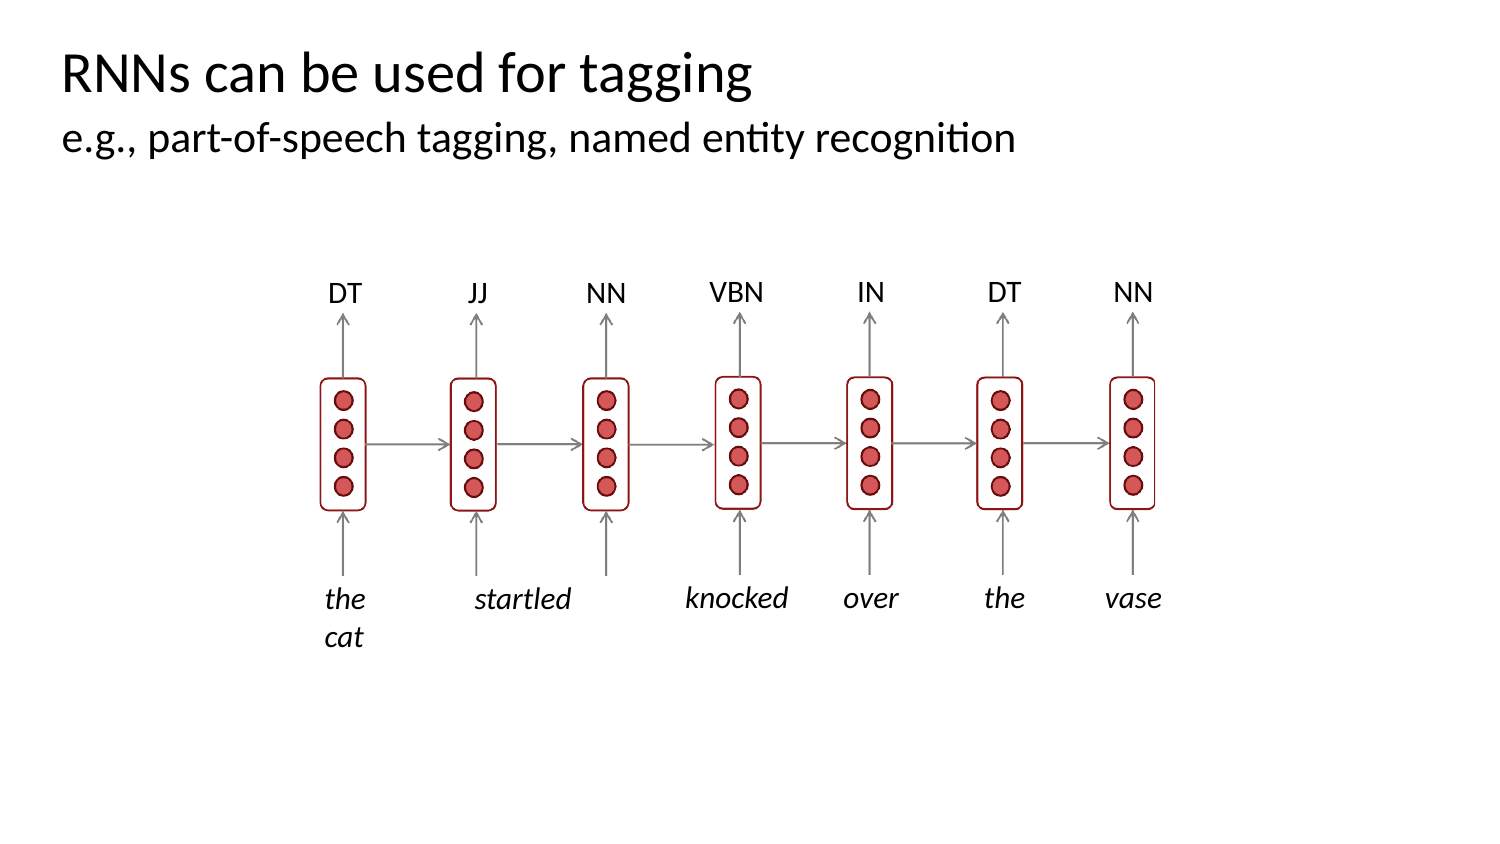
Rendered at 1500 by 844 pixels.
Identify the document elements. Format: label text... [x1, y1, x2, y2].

title RNNs can be used for tagging e.g., part-of-speech tagging, named entity recognition [59, 28, 1312, 176]
text_box the [981, 577, 1027, 616]
text_box VBN [707, 269, 766, 309]
text_box JJ [465, 270, 489, 310]
text_box NN [584, 270, 628, 310]
text_box IN [855, 269, 887, 309]
text_box NN [1111, 269, 1155, 309]
text_box knocked [683, 577, 790, 616]
text_box the startled cat [322, 577, 628, 654]
text_box DT [326, 270, 363, 310]
text_box DT [985, 269, 1023, 309]
text_box vase [1102, 576, 1163, 616]
text_box [319, 311, 1156, 577]
text_box over [841, 577, 900, 616]
